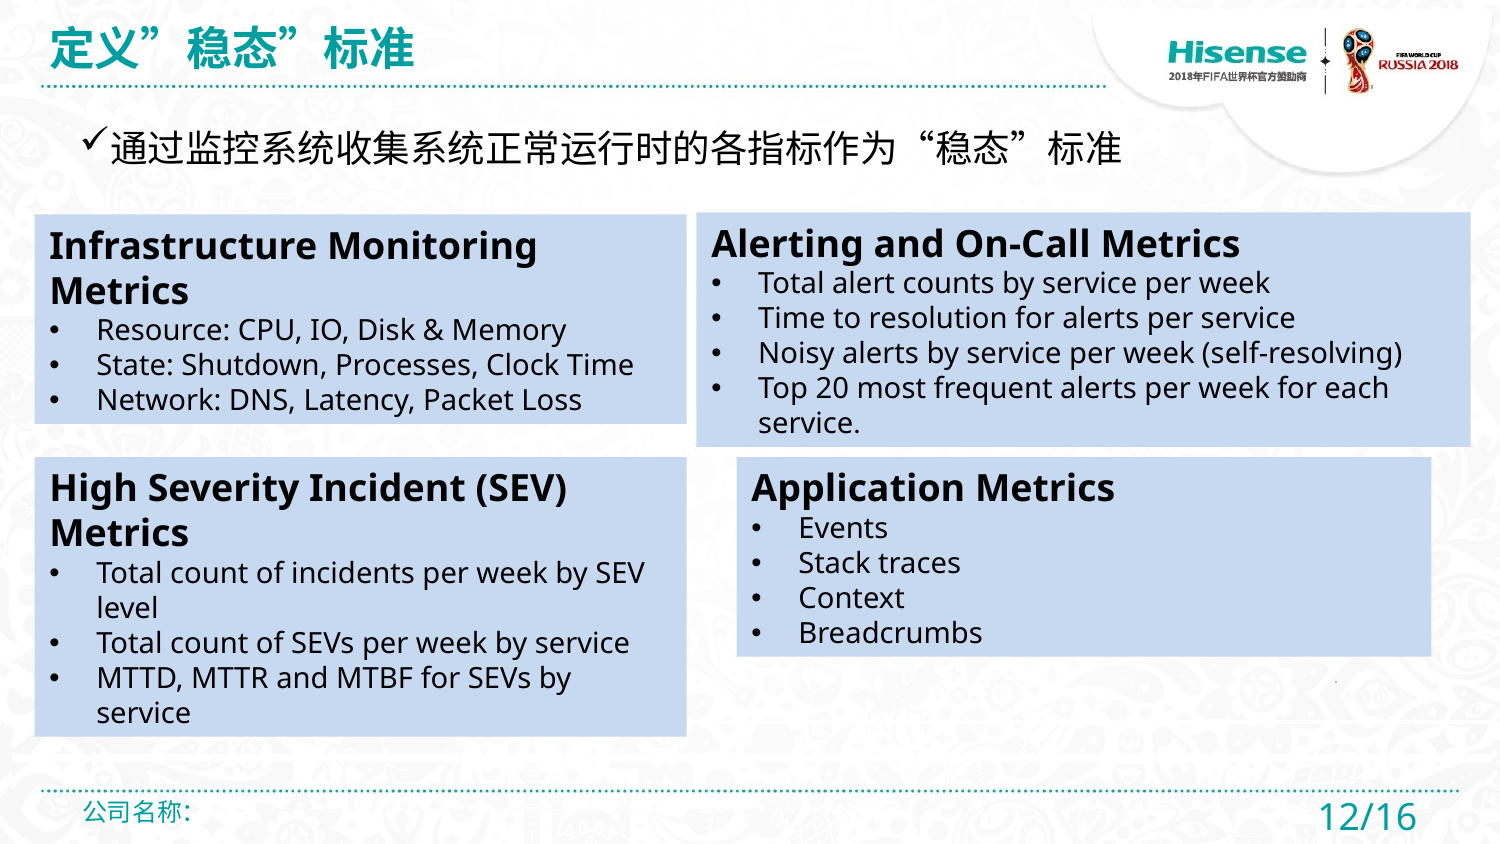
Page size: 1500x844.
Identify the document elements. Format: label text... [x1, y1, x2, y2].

text_box 通过监控系统收集系统正常运行时的各指标作为“稳态”标准 [64, 117, 1174, 177]
text_box Alerting and On-Call Metrics Total alert counts by service per week Time to resolution for alerts per service Noisy alerts by service per week (self-resolving) Top 20 most frequent alerts per week for each service. [696, 212, 1471, 447]
list [24, 91, 1482, 788]
footer 公司名称： [67, 788, 292, 842]
slide_number 12/16 [1200, 788, 1433, 844]
picture [0, 0, 1500, 844]
text_box Application Metrics Events Stack traces Context Breadcrumbs [736, 457, 1432, 657]
title 定义”稳态”标准 [34, 12, 1204, 82]
text_box High Severity Incident (SEV) Metrics Total count of incidents per week by SEV level Total count of SEVs per week by service MTTD, MTTR and MTBF for SEVs by service [34, 457, 687, 737]
text_box Infrastructure Monitoring Metrics Resource: CPU, IO, Disk & Memory State: Shutdown, Processes, Clock Time Network: DNS, Latency, Packet Loss [34, 214, 687, 424]
